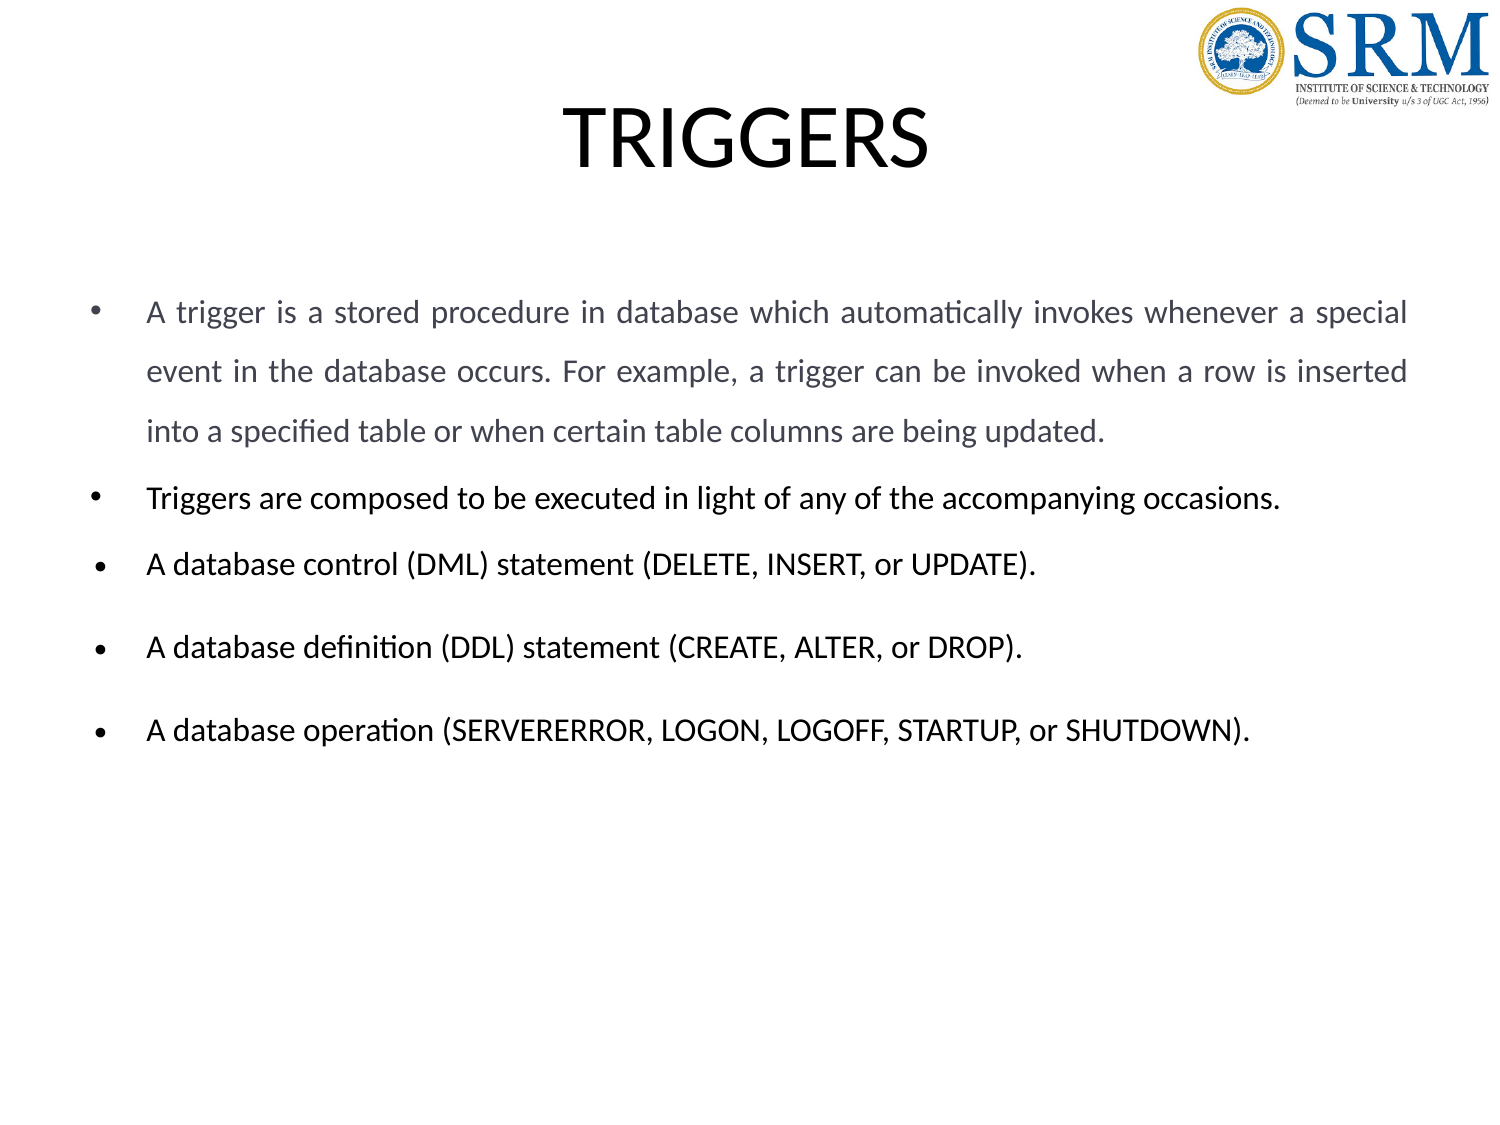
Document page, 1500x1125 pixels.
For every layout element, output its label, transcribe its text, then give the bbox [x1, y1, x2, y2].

picture [1192, 6, 1495, 112]
title TRIGGERS [71, 37, 1422, 225]
list A trigger is a stored procedure in database which automatically invokes whenever a special event in the database occurs. For example, a trigger can be invoked when a row is inserted into a specified table or when certain table columns are being updated. Triggers are composed to be executed in light of any of the accompanying occasions. A database control (DML) statement (DELETE, INSERT, or UPDATE). A database definition (DDL) statement (CREATE, ALTER, or DROP). A database operation (SERVERERROR, LOGON, LOGOFF, STARTUP, or SHUTDOWN). [75, 262, 1425, 1005]
